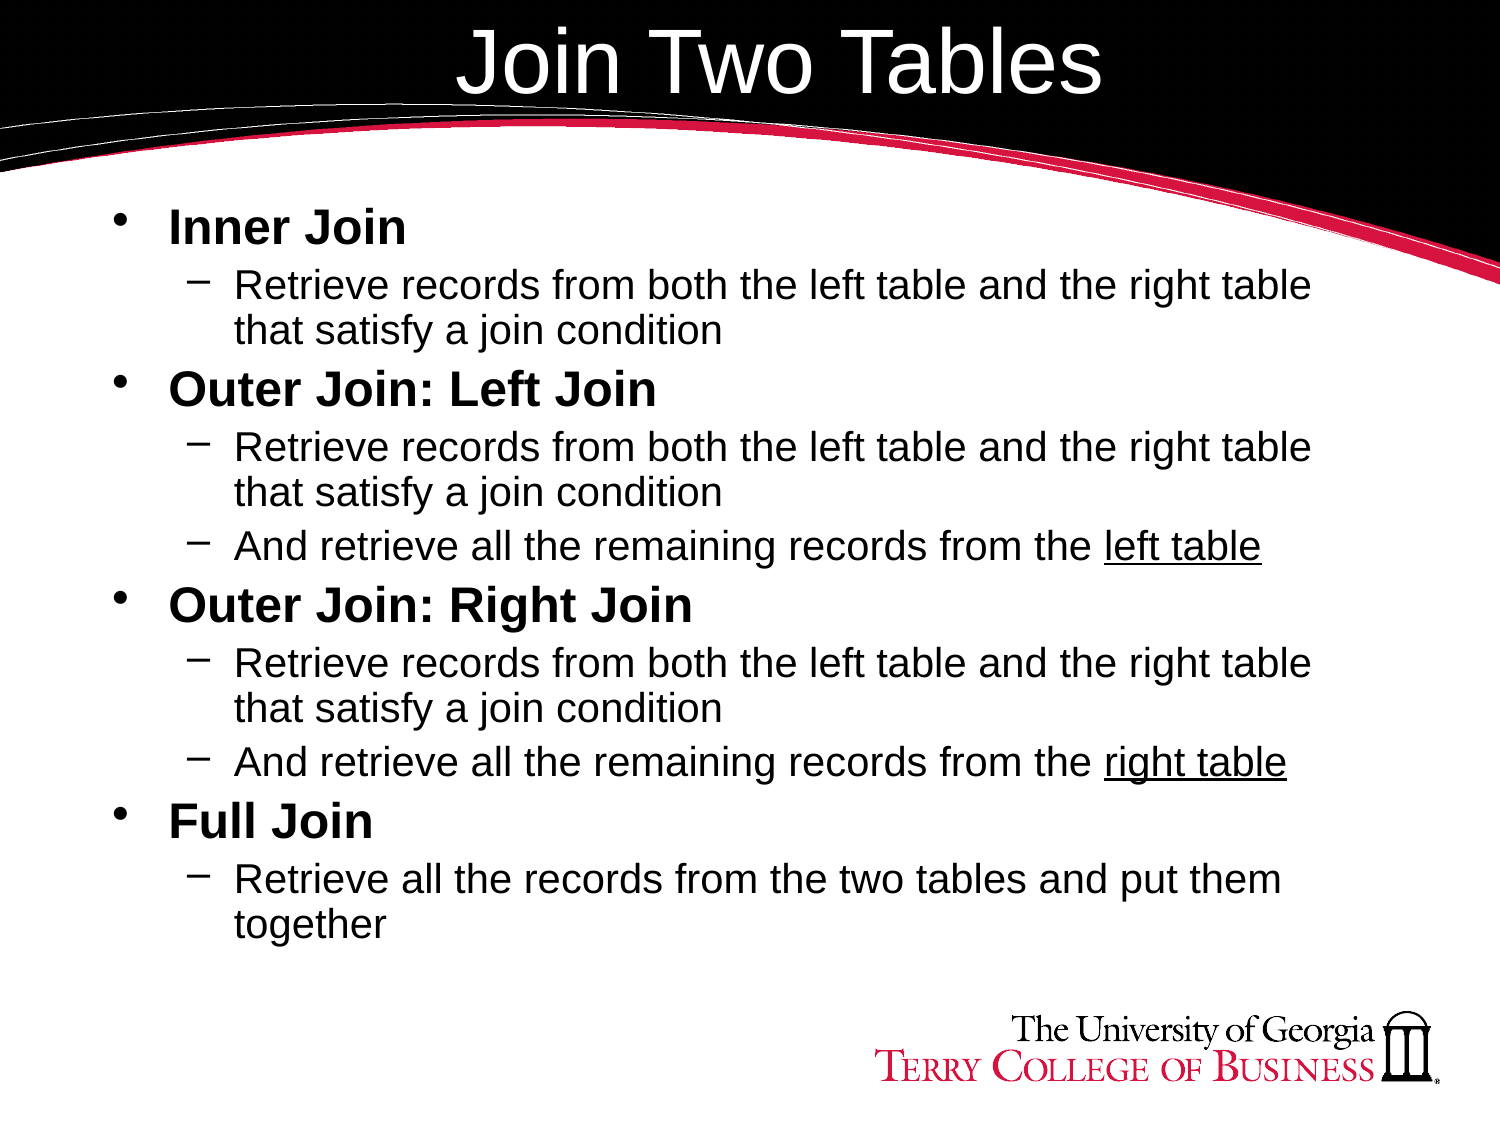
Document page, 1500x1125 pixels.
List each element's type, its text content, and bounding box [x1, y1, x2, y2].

title Join Two Tables [110, 0, 1450, 151]
picture [0, 0, 1500, 286]
list Inner Join Retrieve records from both the left table and the right table that satisfy a join condition Outer Join: Left Join Retrieve records from both the left table and the right table that satisfy a join condition And retrieve all the remaining records from the left table Outer Join: Right Join Retrieve records from both the left table and the right table that satisfy a join condition And retrieve all the remaining records from the right table Full Join Retrieve all the records from the two tables and put them together [97, 193, 1390, 1070]
picture [875, 1011, 1440, 1084]
